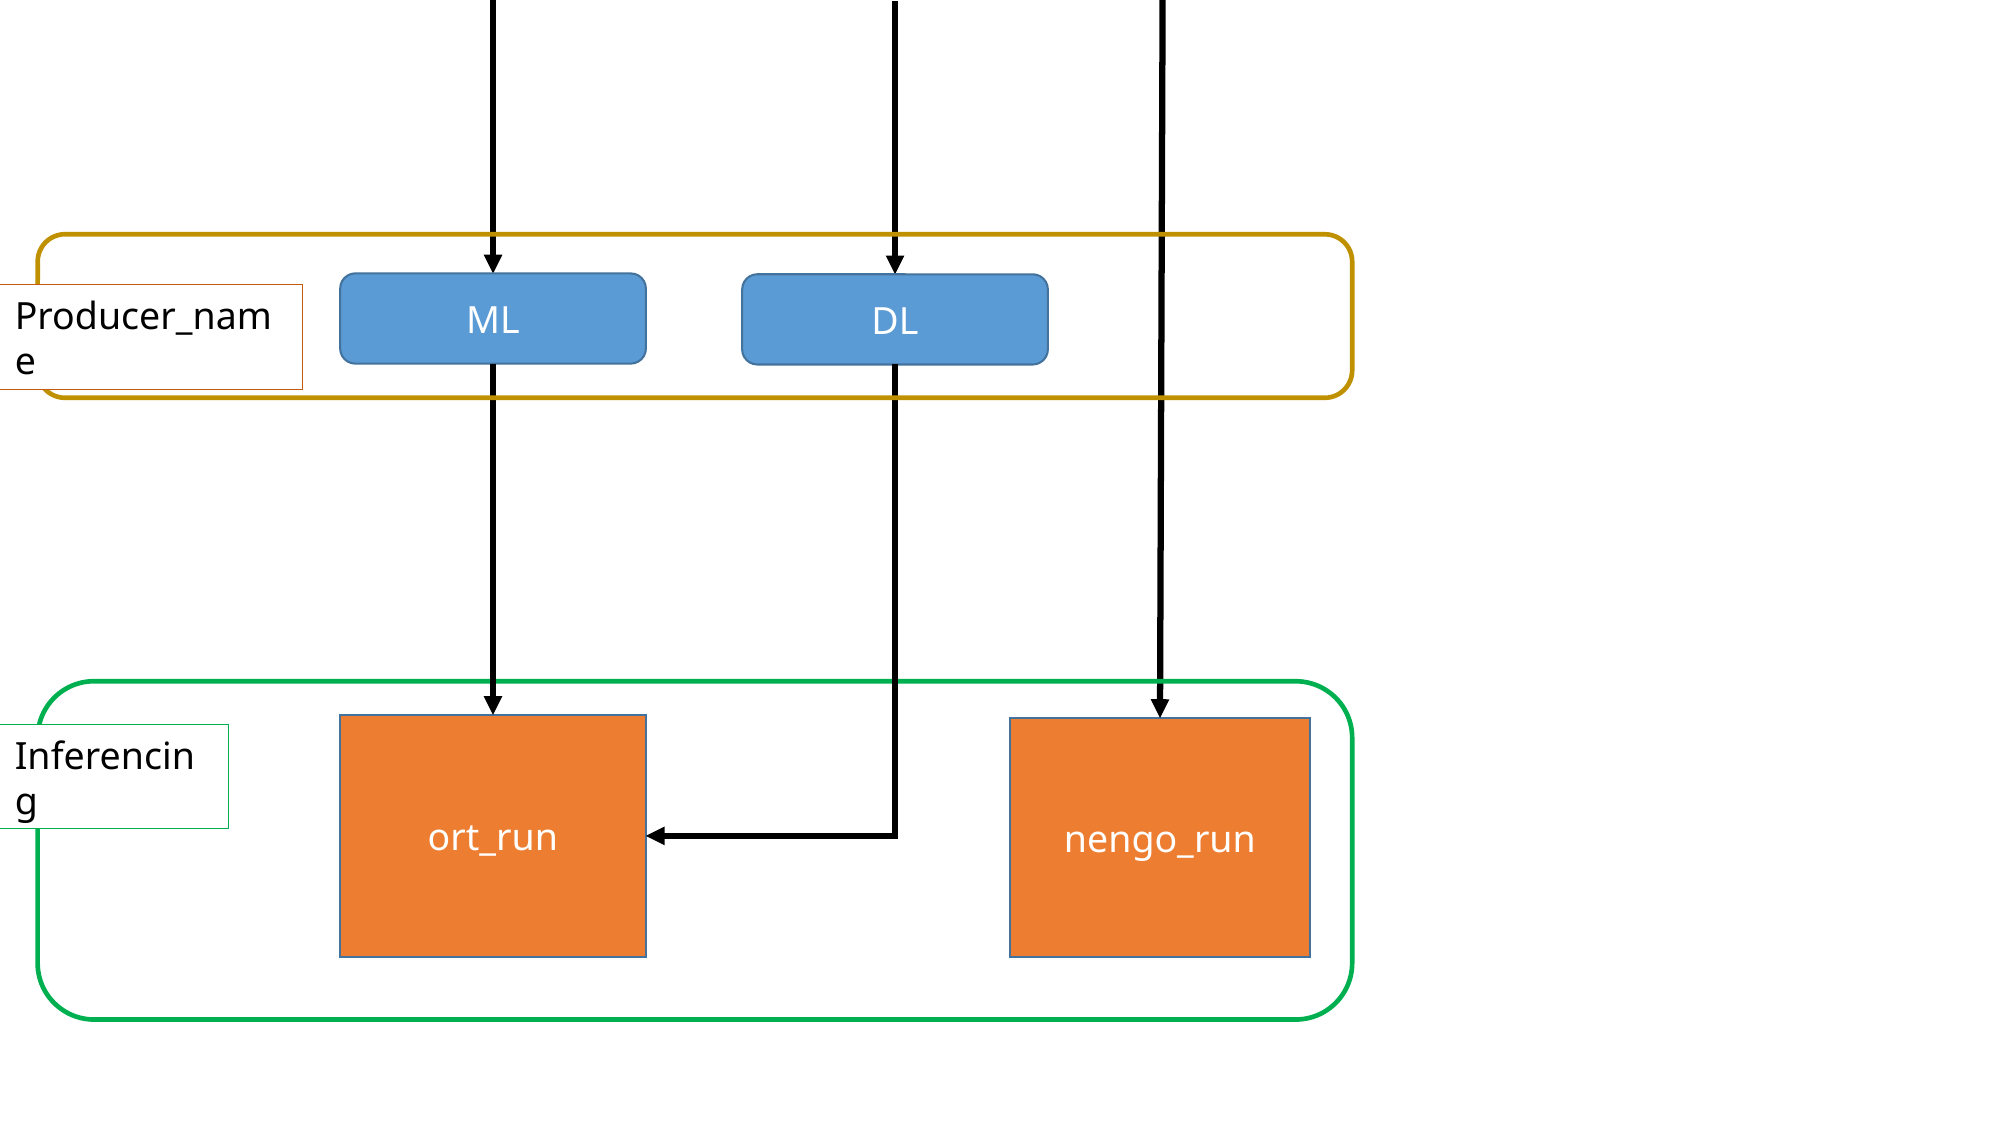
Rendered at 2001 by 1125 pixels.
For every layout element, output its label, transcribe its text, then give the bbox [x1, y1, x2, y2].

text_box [1159, 0, 1164, 718]
text_box [36, 233, 1159, 399]
text_box Producer_name [0, 284, 303, 390]
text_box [534, 475, 1007, 725]
text_box [1164, 233, 1354, 399]
text_box Inferencing [0, 724, 229, 829]
text_box [36, 680, 1354, 1021]
